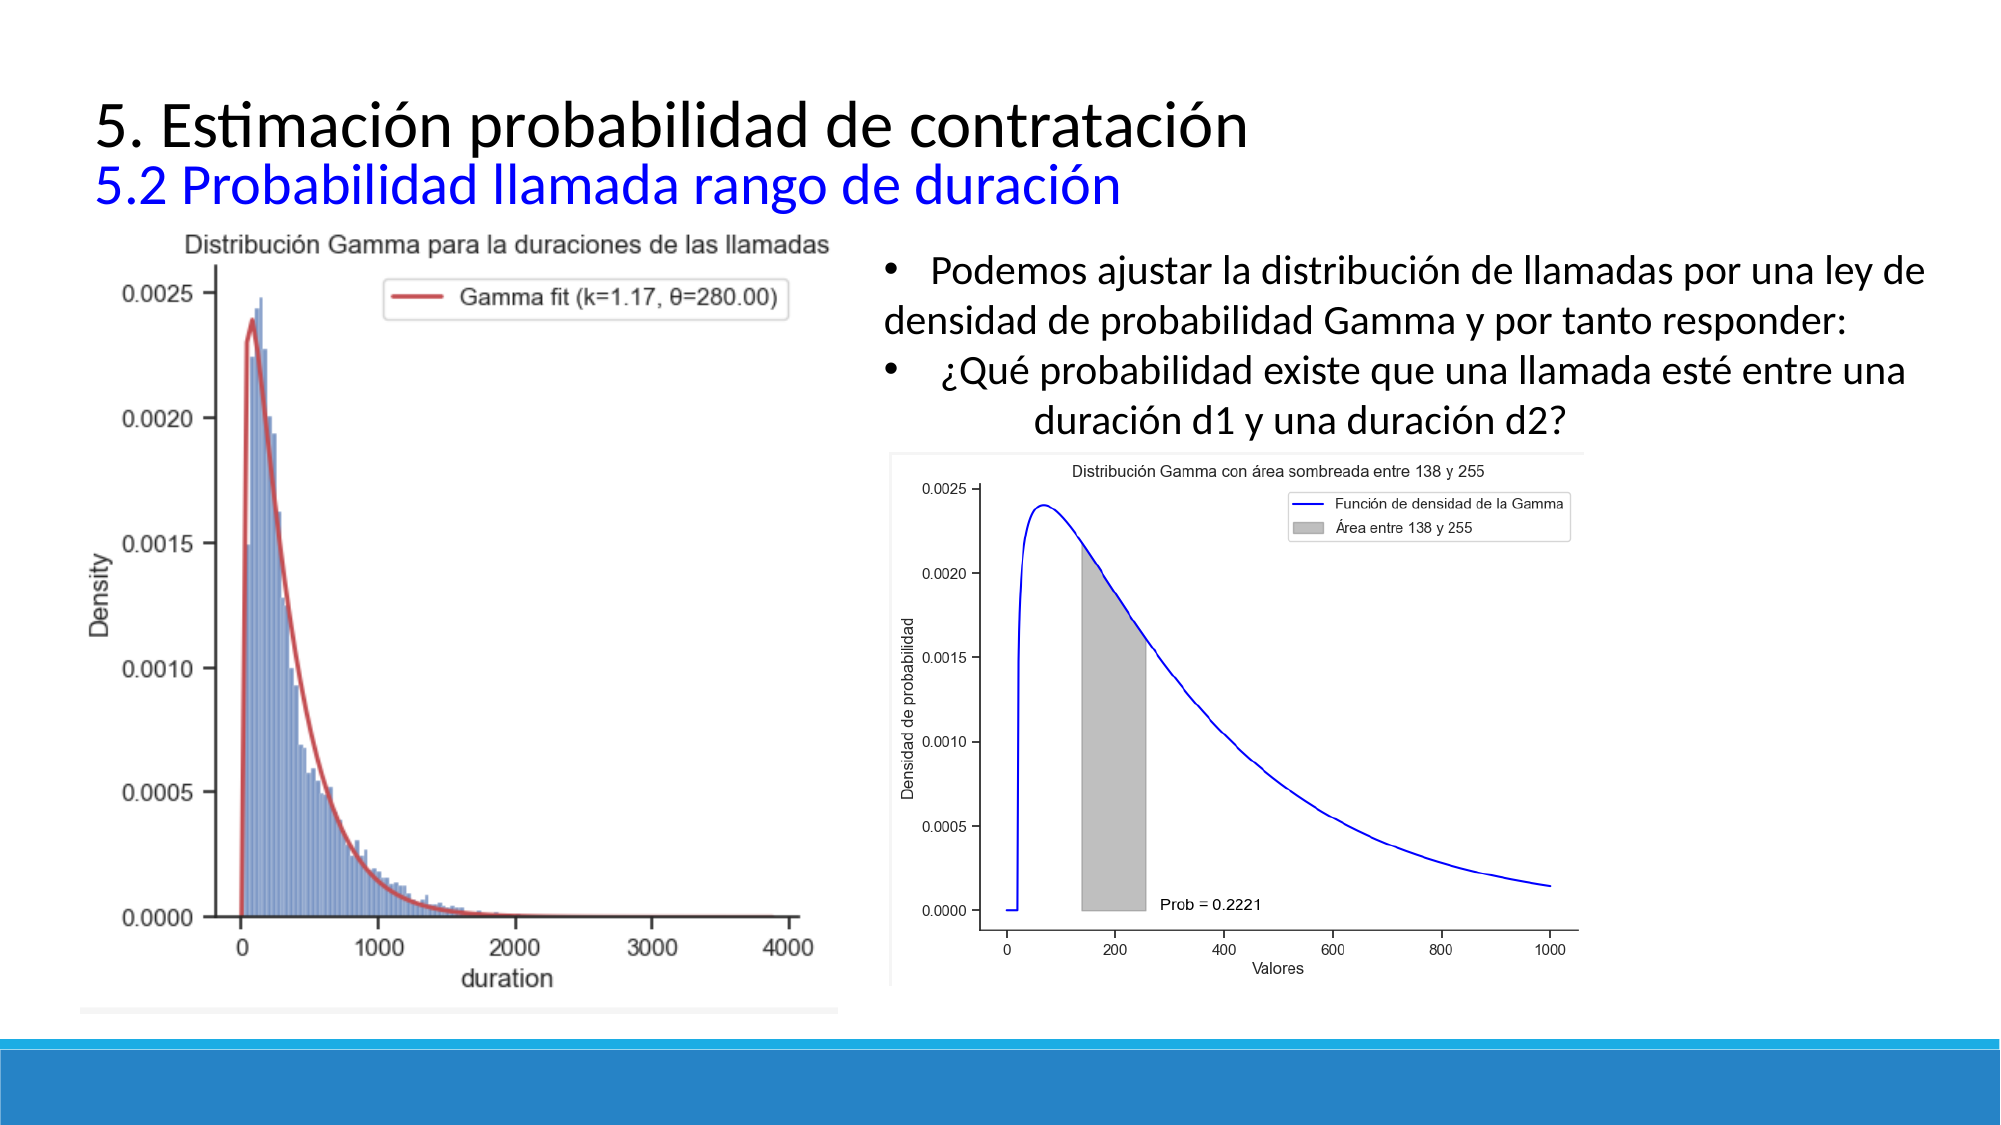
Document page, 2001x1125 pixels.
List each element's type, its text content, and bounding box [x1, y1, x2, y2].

picture [888, 452, 1585, 986]
text_box Podemos ajustar la distribución de llamadas por una ley de densidad de probabilidad Gamma y por tanto responder: ¿Qué probabilidad existe que una llamada esté entre una duración d1 y una duración d2? [869, 235, 1951, 451]
picture [79, 223, 839, 1014]
text_box 5.2 Probabilidad llamada rango de duración [80, 138, 1293, 224]
text_box 5. Estimación probabilidad de contratación [80, 18, 1793, 259]
